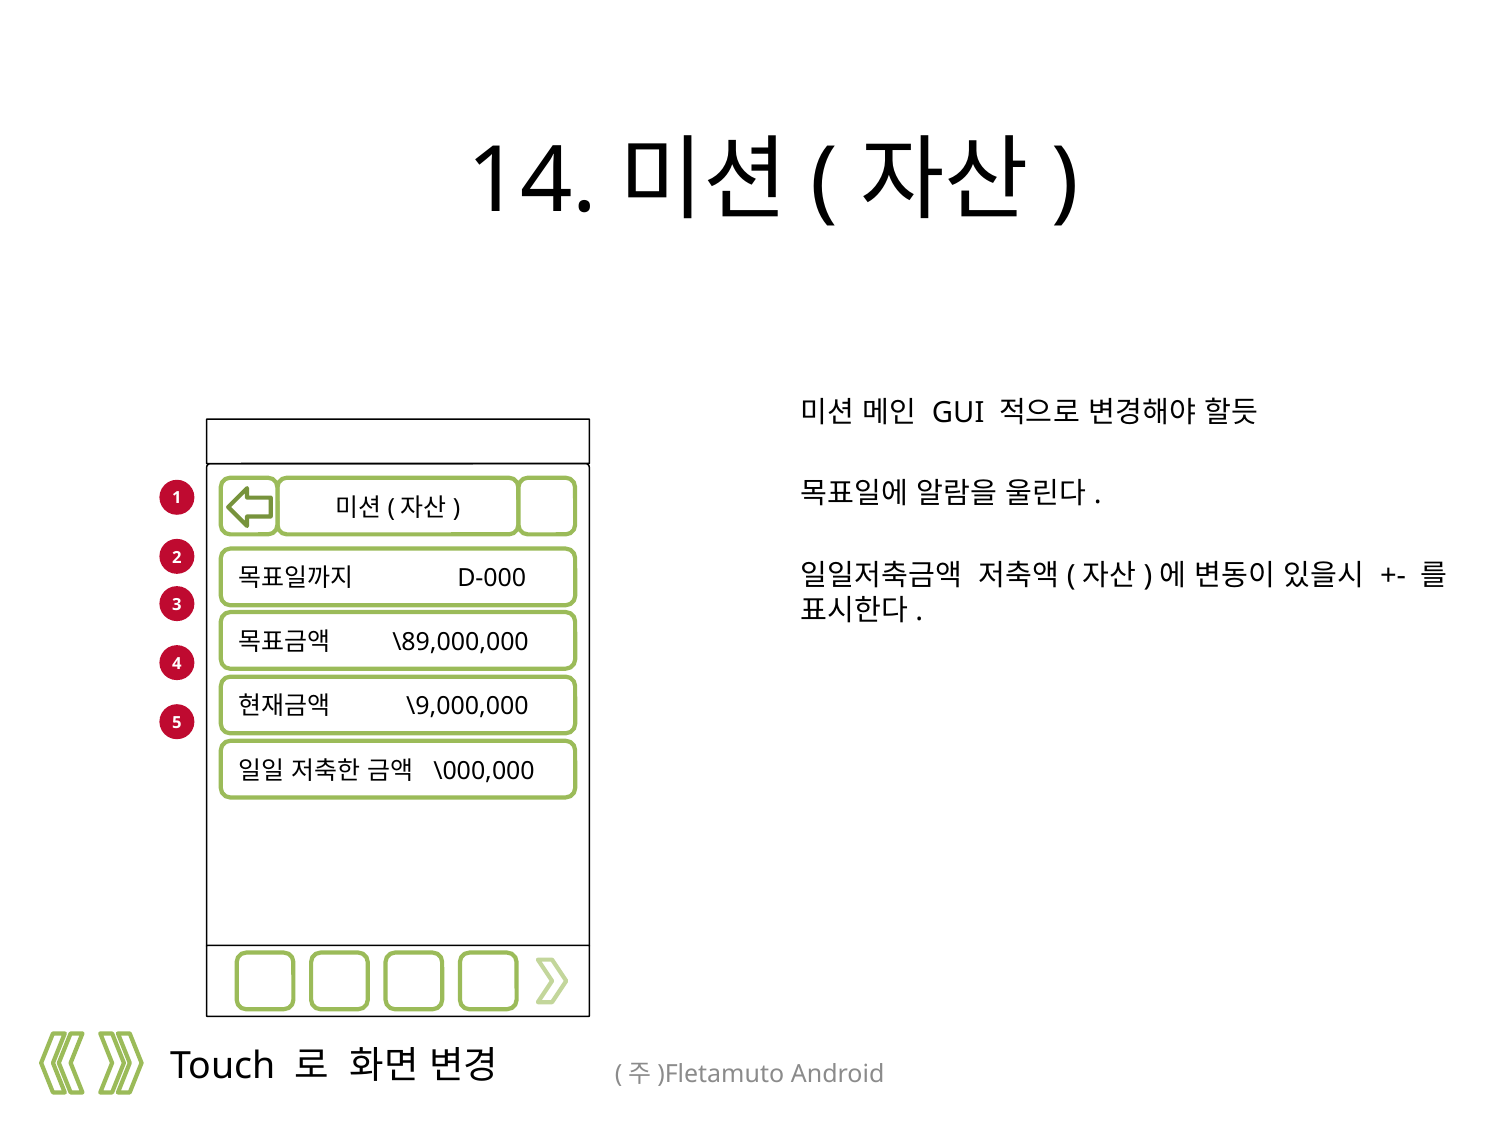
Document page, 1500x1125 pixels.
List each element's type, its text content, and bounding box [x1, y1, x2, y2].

text_box 3 [159, 586, 195, 622]
text_box Touch 로 화면 변경 [155, 1033, 514, 1094]
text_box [100, 1033, 142, 1093]
text_box 4 [159, 645, 195, 681]
text_box 5 [159, 704, 195, 740]
text_box 2 [159, 538, 195, 574]
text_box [40, 1033, 83, 1093]
title 14.미션(자산) [135, 54, 1411, 296]
footer (주)Fletamuto Android [512, 1042, 988, 1103]
text_box 미션 메인 GUI 적으로 변경해야 할듯 목표일에 알람을 울린다. 일일저축금액 저축액(자산)에 변동이 있을시 +- 를 표시한다. [785, 385, 1483, 941]
text_box 1 [159, 479, 195, 515]
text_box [206, 418, 590, 1017]
